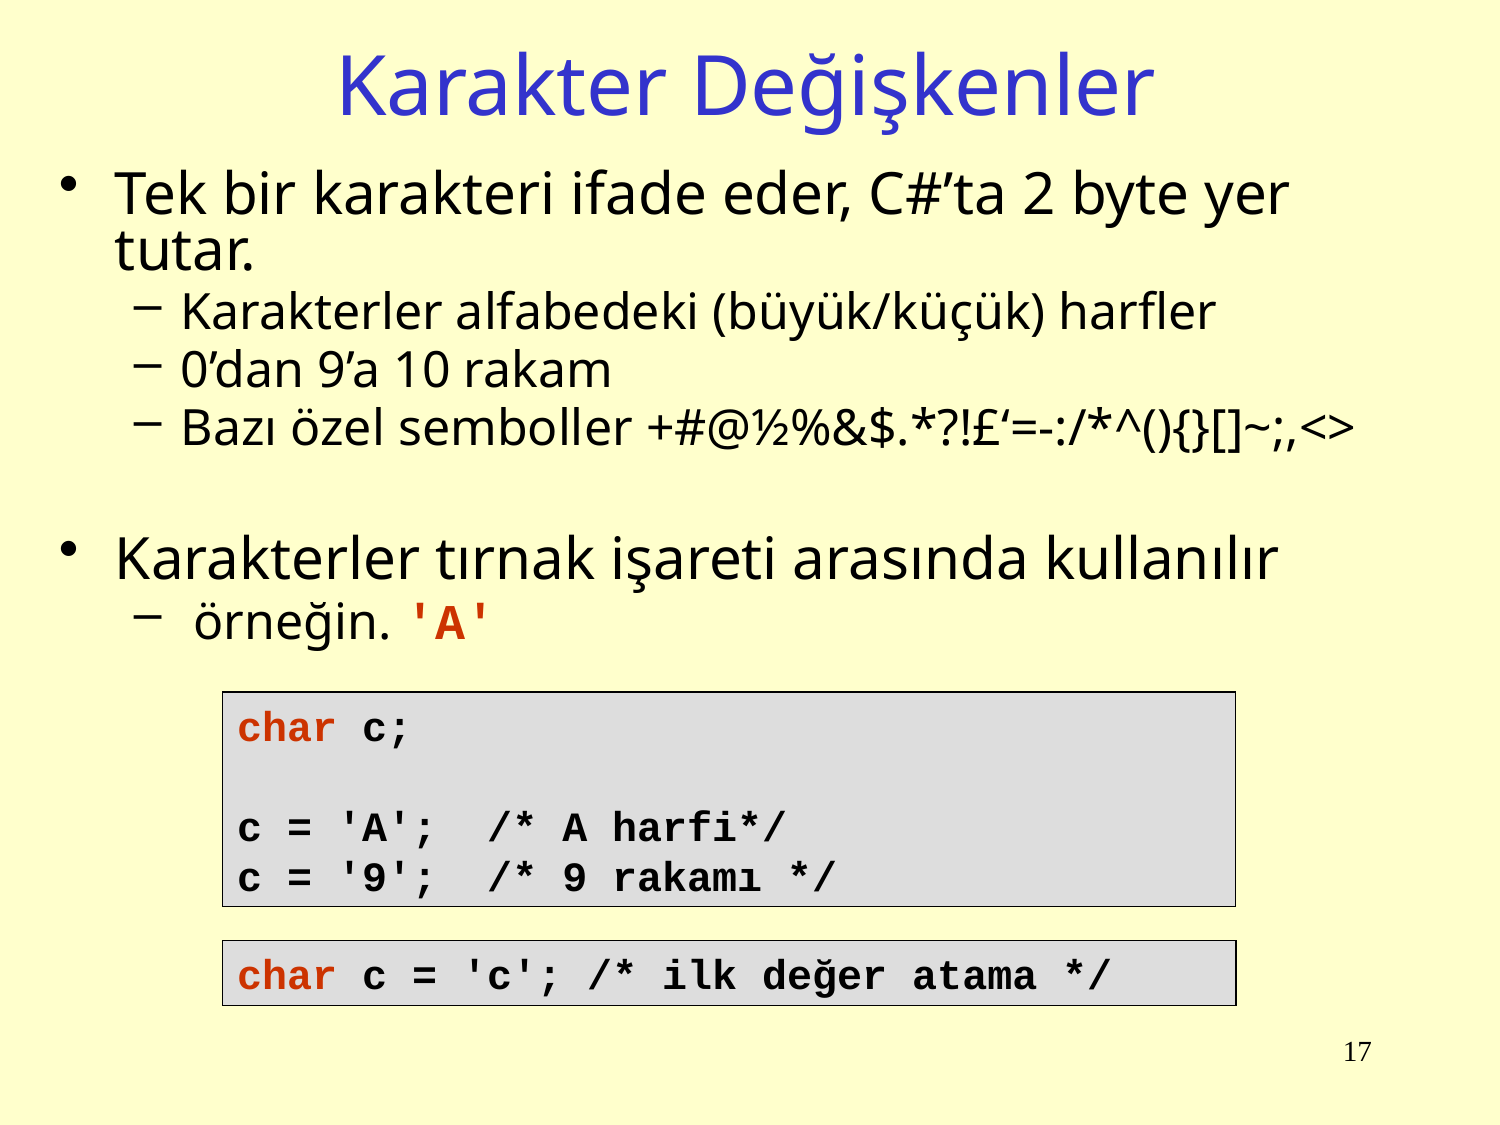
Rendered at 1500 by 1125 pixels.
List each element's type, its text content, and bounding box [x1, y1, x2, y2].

text_box char c; c = 'A'; /* A harfi*/ c = '9'; /* 9 rakamı */ [222, 691, 1236, 907]
list Tek bir karakteri ifade eder, C#’ta 2 byte yer tutar. Karakterler alfabedeki (büyük/küçük) harfler 0’dan 9’a 10 rakam Bazı özel semboller +#@½%&$.*?!£‘=-:/*^(){}[]~;,<> Karakterler tırnak işareti arasında kullanılır örneğin. 'A' [43, 161, 1445, 636]
title Karakter Değişkenler [108, 26, 1384, 138]
slide_number 17 [1074, 1024, 1388, 1101]
text_box char c = 'c'; /* ilk değer atama */ [222, 940, 1236, 1006]
